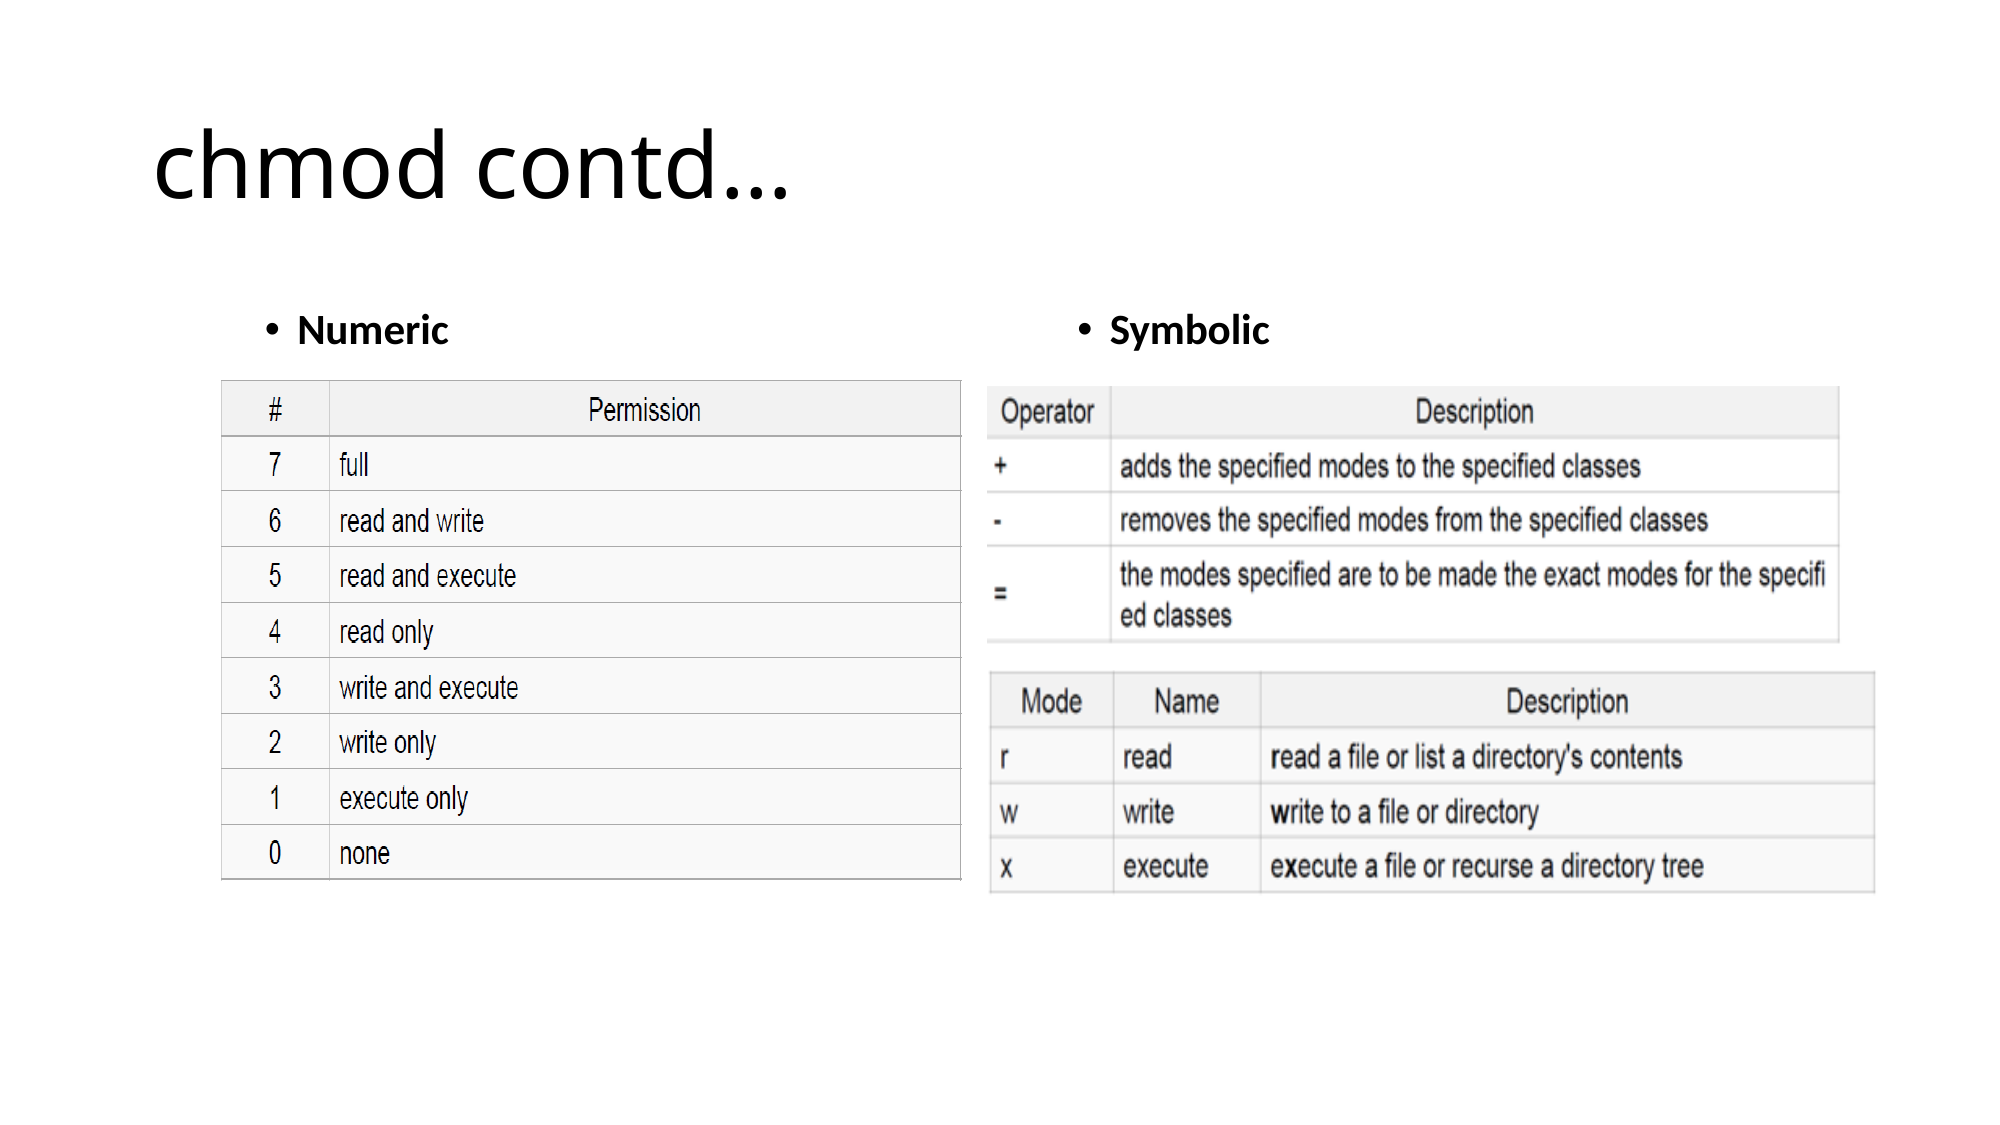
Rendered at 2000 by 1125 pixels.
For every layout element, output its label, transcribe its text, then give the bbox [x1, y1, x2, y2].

picture [987, 670, 1882, 905]
list Numeric [249, 299, 1012, 362]
title chmod contd… [137, 59, 1862, 278]
picture [987, 386, 1843, 646]
list Symbolic [1062, 299, 1825, 362]
picture [204, 361, 973, 906]
